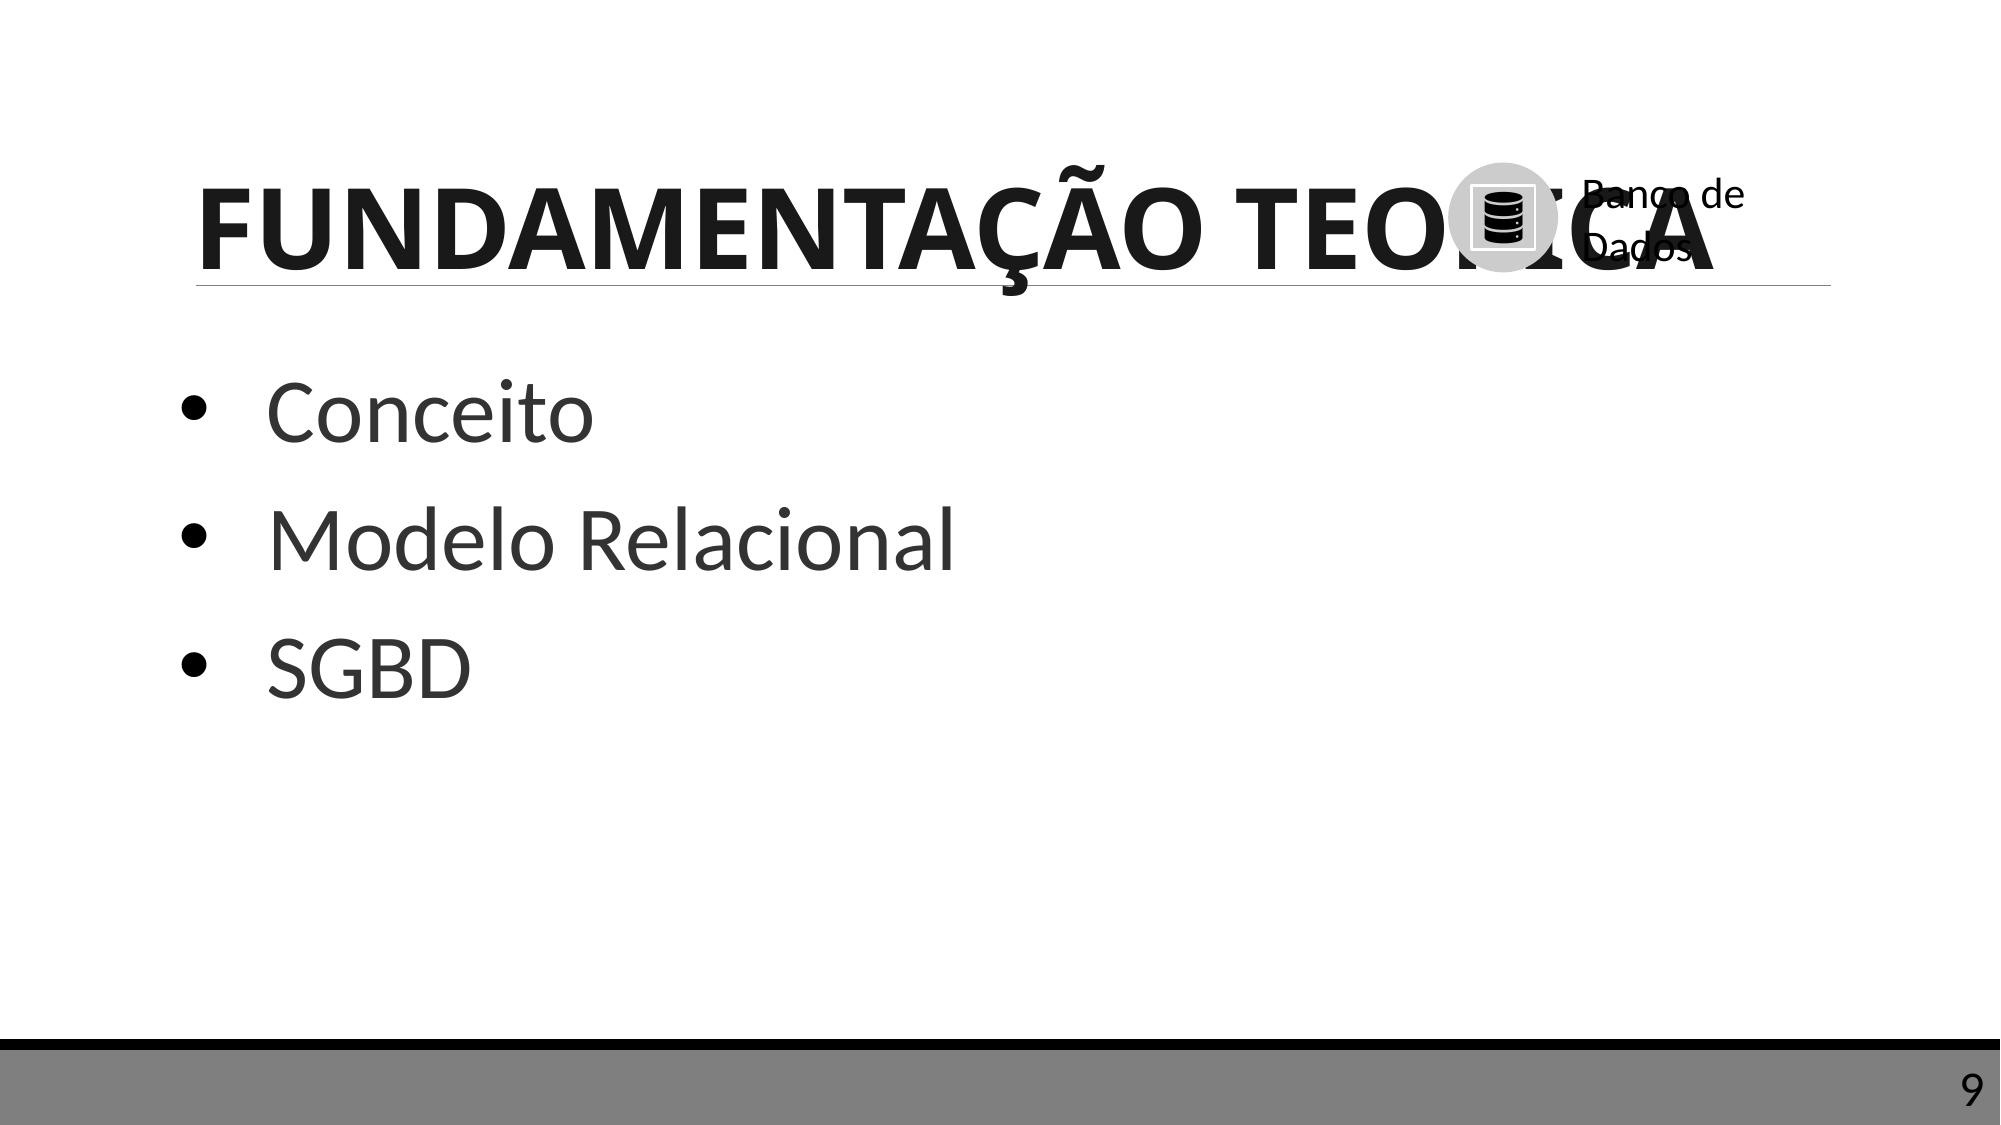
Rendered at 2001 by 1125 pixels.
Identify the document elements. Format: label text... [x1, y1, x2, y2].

text_box Conceito Modelo Relacional SGBD [178, 355, 1910, 959]
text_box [1365, 79, 1923, 356]
text_box 9 [1891, 1049, 2000, 1124]
title FUNDAMENTAÇÃO TEORICA [178, 135, 1362, 300]
